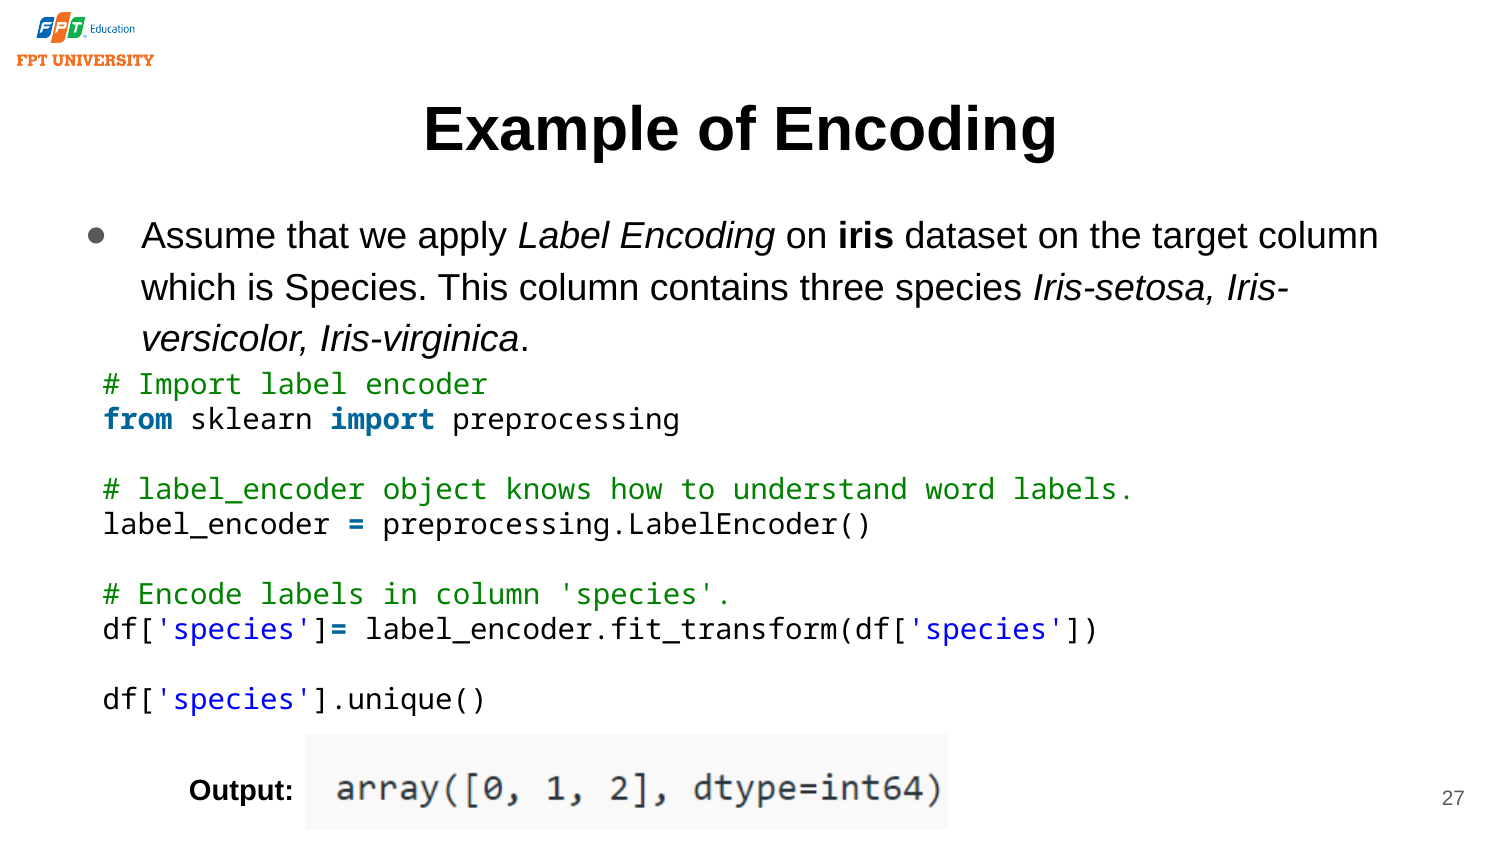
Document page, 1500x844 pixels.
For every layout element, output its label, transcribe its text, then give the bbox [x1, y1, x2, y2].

list Assume that we apply Label Encoding on iris dataset on the target column which is Species. This column contains three species Iris-setosa, Iris-versicolor, Iris-virginica. [51, 189, 1449, 830]
slide_number 27 [1389, 764, 1480, 830]
title Example of Encoding [51, 72, 1449, 167]
text_box # Import label encoder from sklearn import preprocessing # label_encoder object knows how to understand word labels. label_encoder = preprocessing.LabelEncoder() # Encode labels in column 'species'. df['species']= label_encoder.fit_transform(df['species']) df['species'].unique() [102, 365, 1136, 716]
text_box Output: [165, 753, 299, 823]
picture [11, 1, 160, 77]
picture [304, 733, 948, 830]
